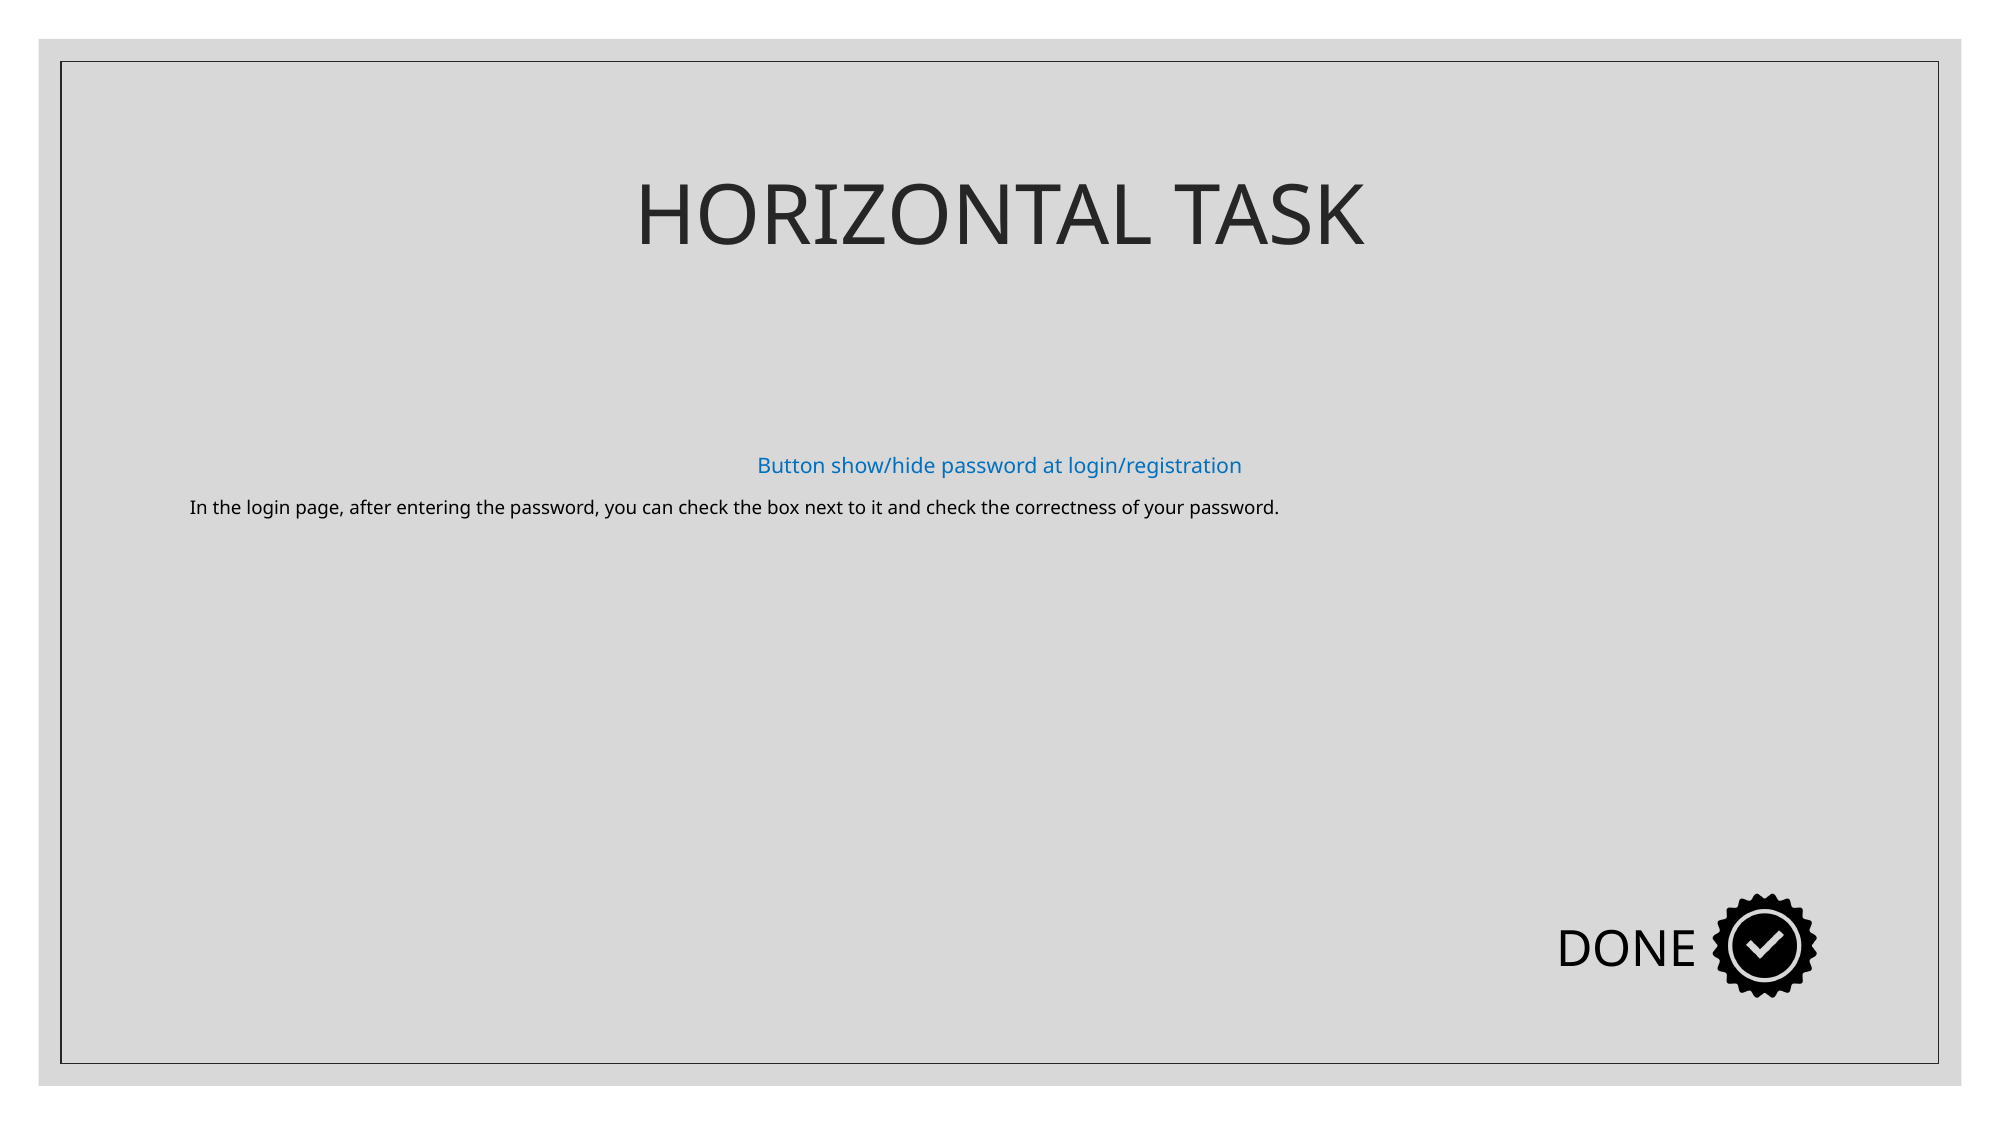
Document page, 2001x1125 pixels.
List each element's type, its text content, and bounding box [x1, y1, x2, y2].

title HORIZONTAL TASK [174, 105, 1825, 331]
list Button show/hide password at login/registration In the login page, after entering the password, you can check the box next to it and check the correctness of your password. [174, 441, 1825, 536]
text_box DONE [1541, 908, 1691, 984]
picture [1697, 878, 1832, 1014]
